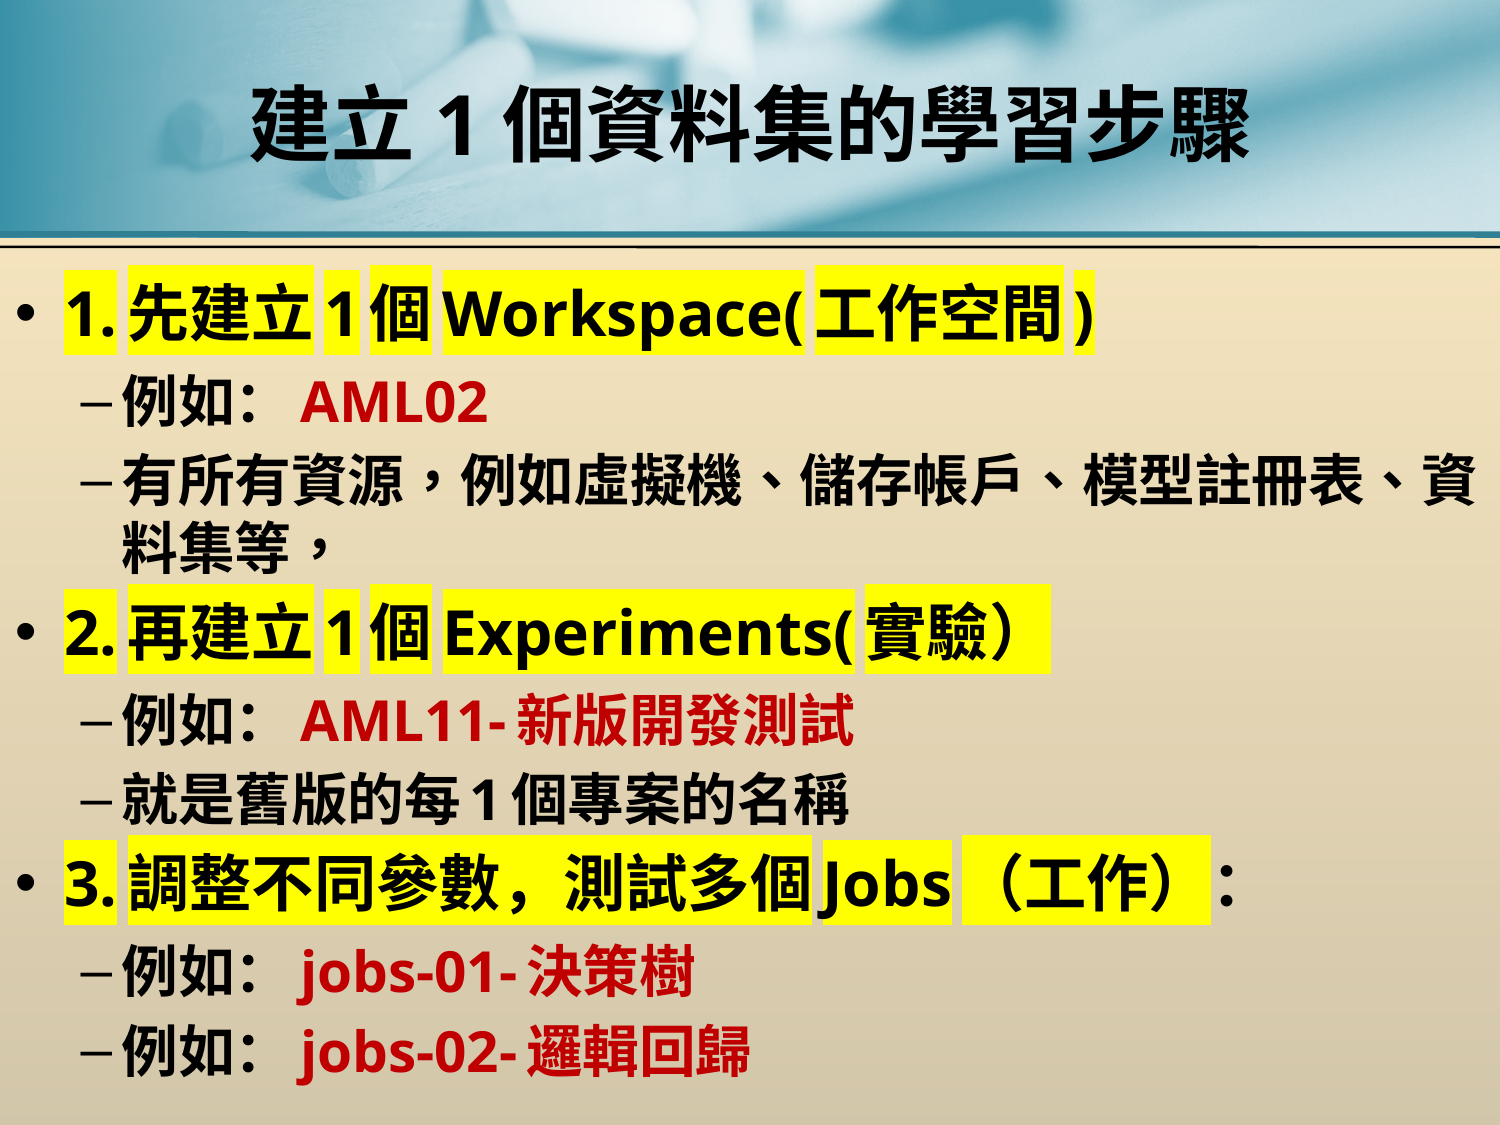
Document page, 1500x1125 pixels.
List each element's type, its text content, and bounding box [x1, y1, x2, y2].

title 建立1個資料集的學習步驟 [0, 30, 1500, 214]
list 1.先建立1個Workspace(工作空間) 例如：AML02 有所有資源，例如虛擬機、儲存帳戶、模型註冊表、資料集等， 2.再建立1個Experiments(實驗） 例如：AML11-新版開發測試 就是舊版的每1個專案的名稱 3.調整不同參數，測試多個Jobs（工作）： 例如：jobs-01-決策樹 例如：jobs-02-邏輯回歸 [0, 267, 1500, 1095]
